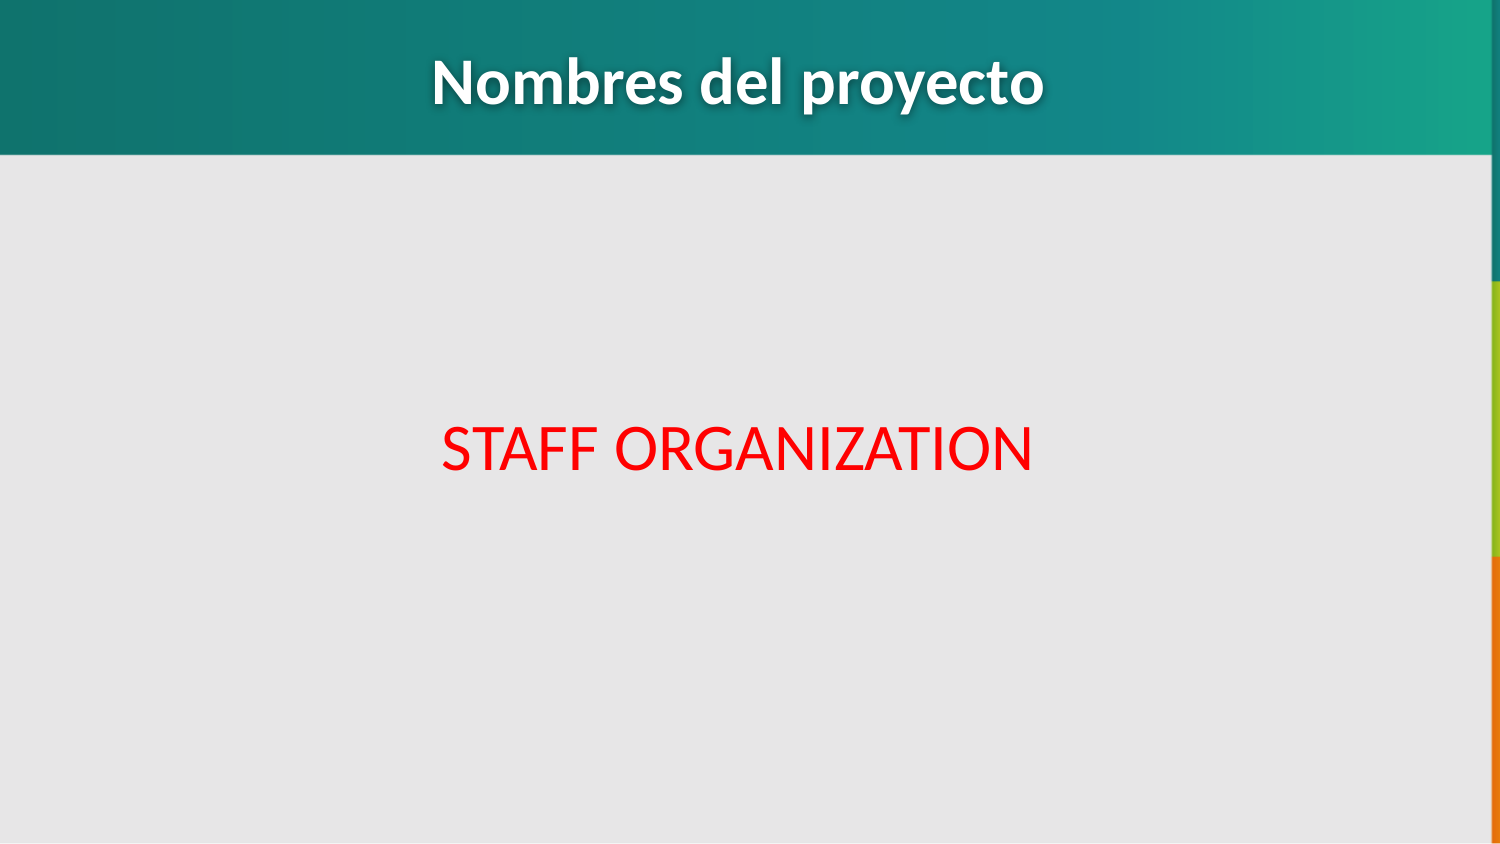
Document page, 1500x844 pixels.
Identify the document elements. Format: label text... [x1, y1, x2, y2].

text_box STAFF ORGANIZATION [374, 316, 1103, 491]
text_box Nombres del proyecto [0, 0, 1489, 157]
picture [0, 0, 1500, 844]
